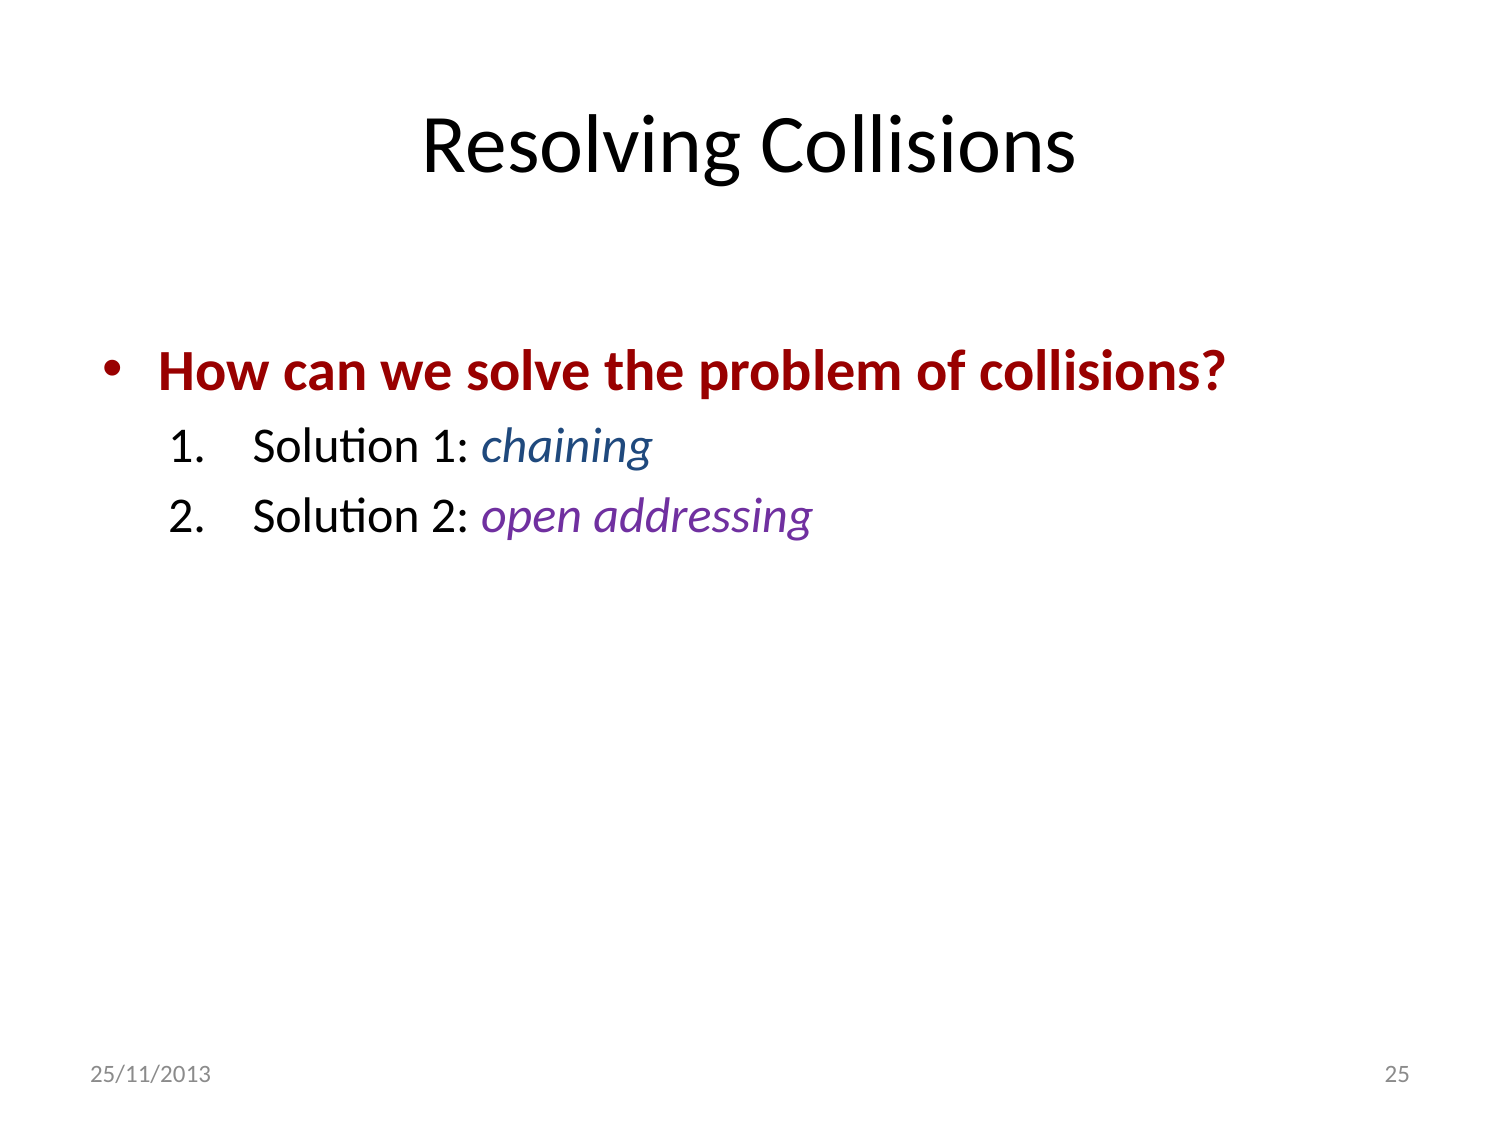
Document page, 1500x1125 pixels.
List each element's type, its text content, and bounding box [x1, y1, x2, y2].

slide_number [75, 1042, 425, 1103]
title Resolving Collisions [75, 45, 1425, 233]
list How can we solve the problem of collisions? Solution 1: chaining Solution 2: open addressing [87, 324, 1450, 1000]
slide_number 25 [1074, 1042, 1425, 1103]
